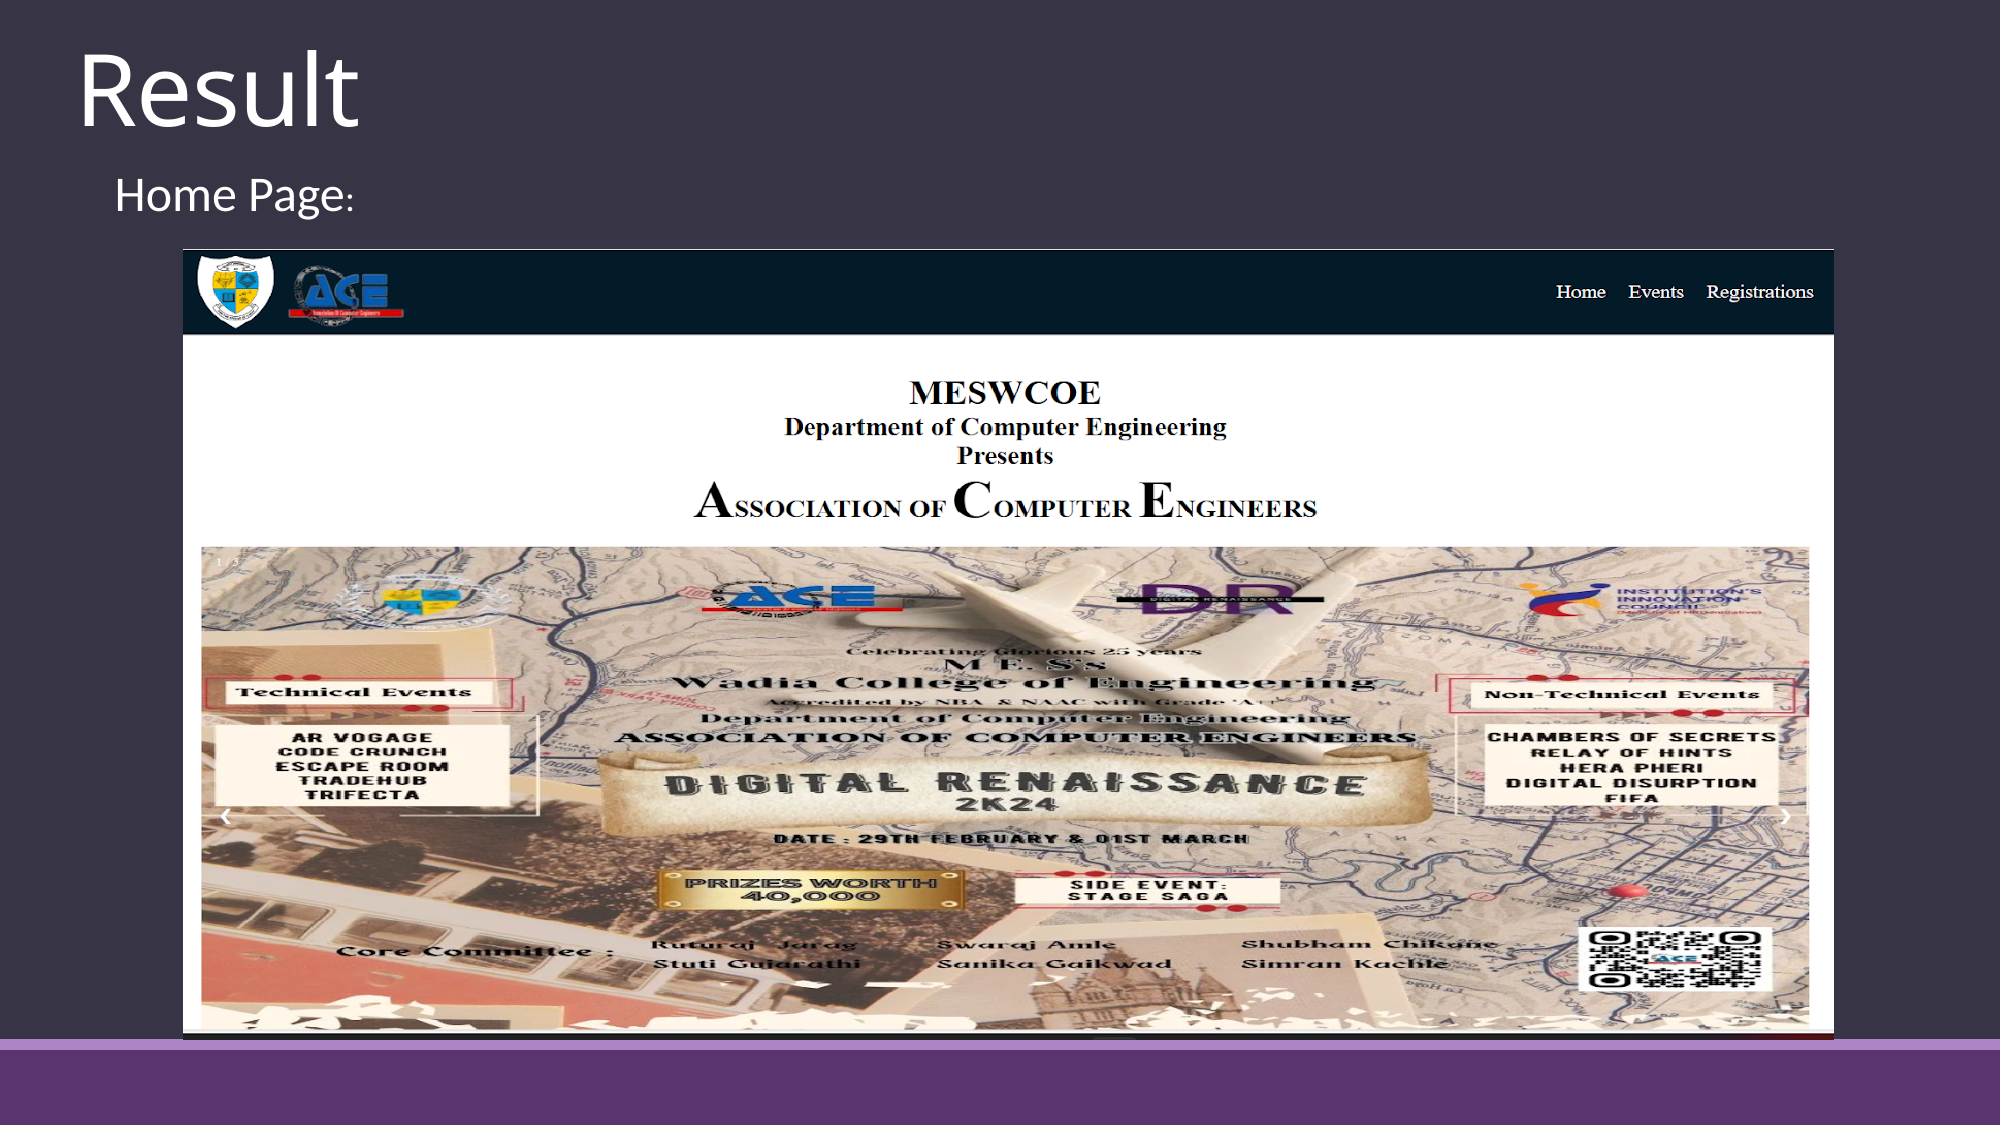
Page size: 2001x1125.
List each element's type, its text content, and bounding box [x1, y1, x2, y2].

text_box Home Page: [99, 154, 765, 230]
picture [182, 248, 1834, 1041]
title Result [60, 0, 1711, 155]
